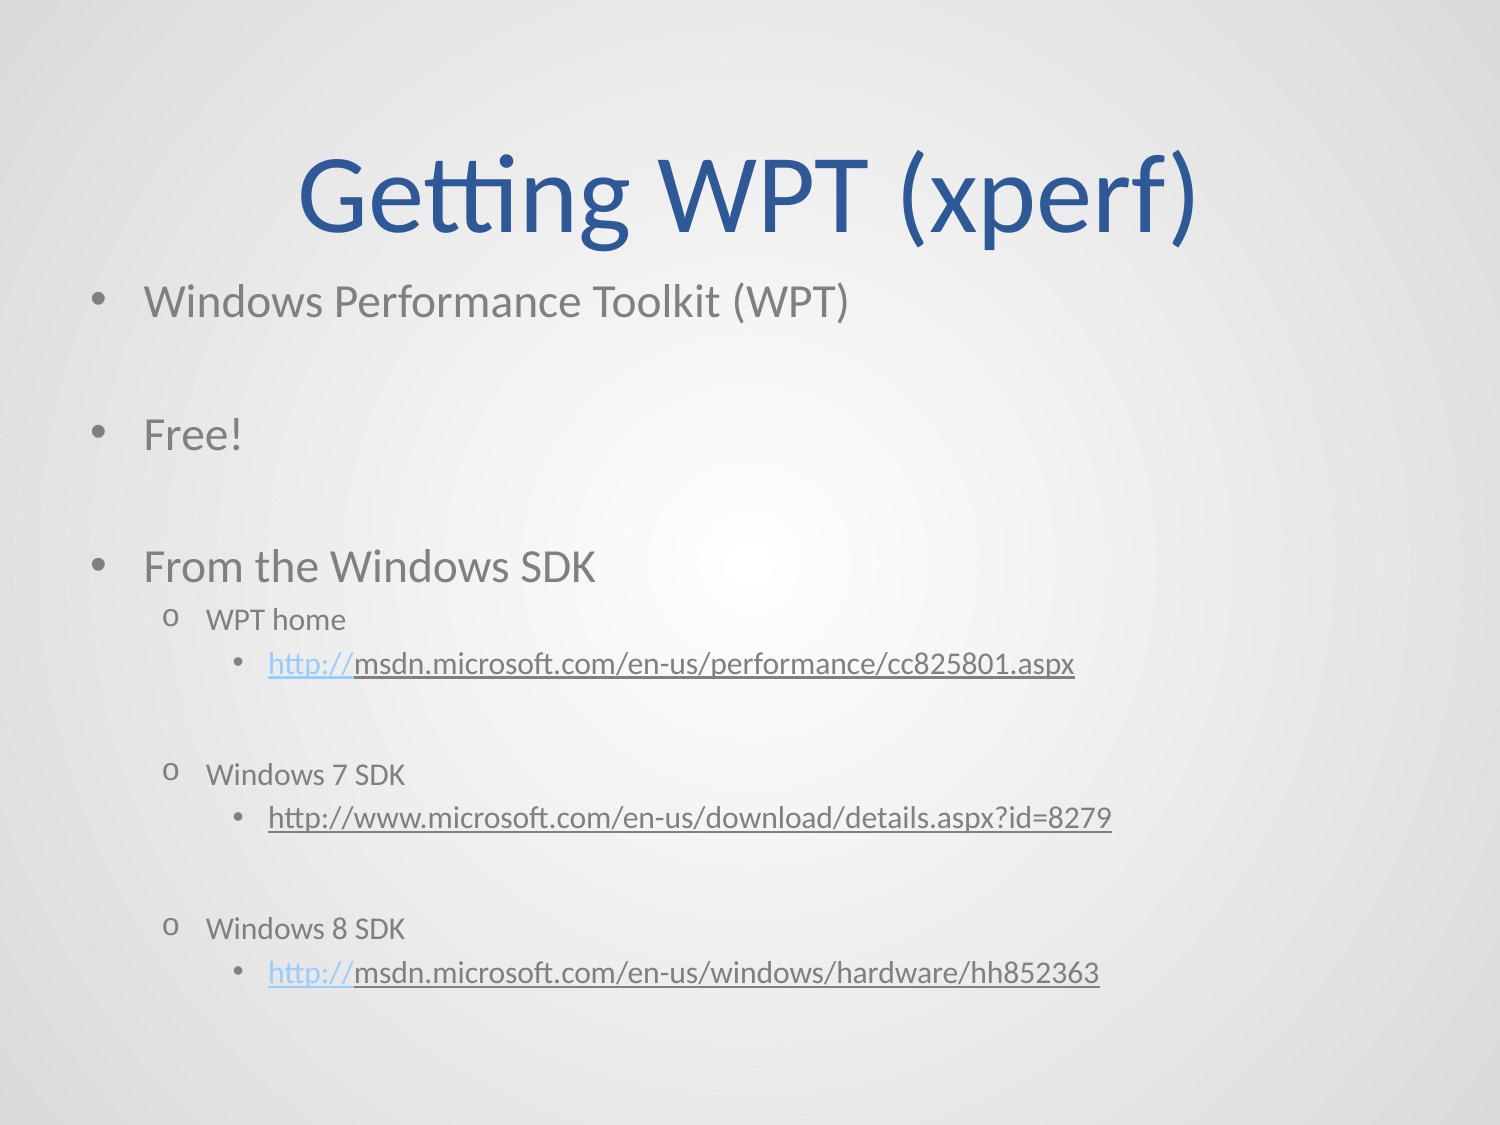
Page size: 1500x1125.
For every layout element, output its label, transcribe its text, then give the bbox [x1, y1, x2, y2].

title Getting WPT (xperf) [75, 0, 1425, 262]
list Windows Performance Toolkit (WPT) Free! From the Windows SDK WPT home http://msdn.microsoft.com/en-us/performance/cc825801.aspx Windows 7 SDK http://www.microsoft.com/en-us/download/details.aspx?id=8279 Windows 8 SDK http://msdn.microsoft.com/en-us/windows/hardware/hh852363 [75, 262, 1425, 1005]
